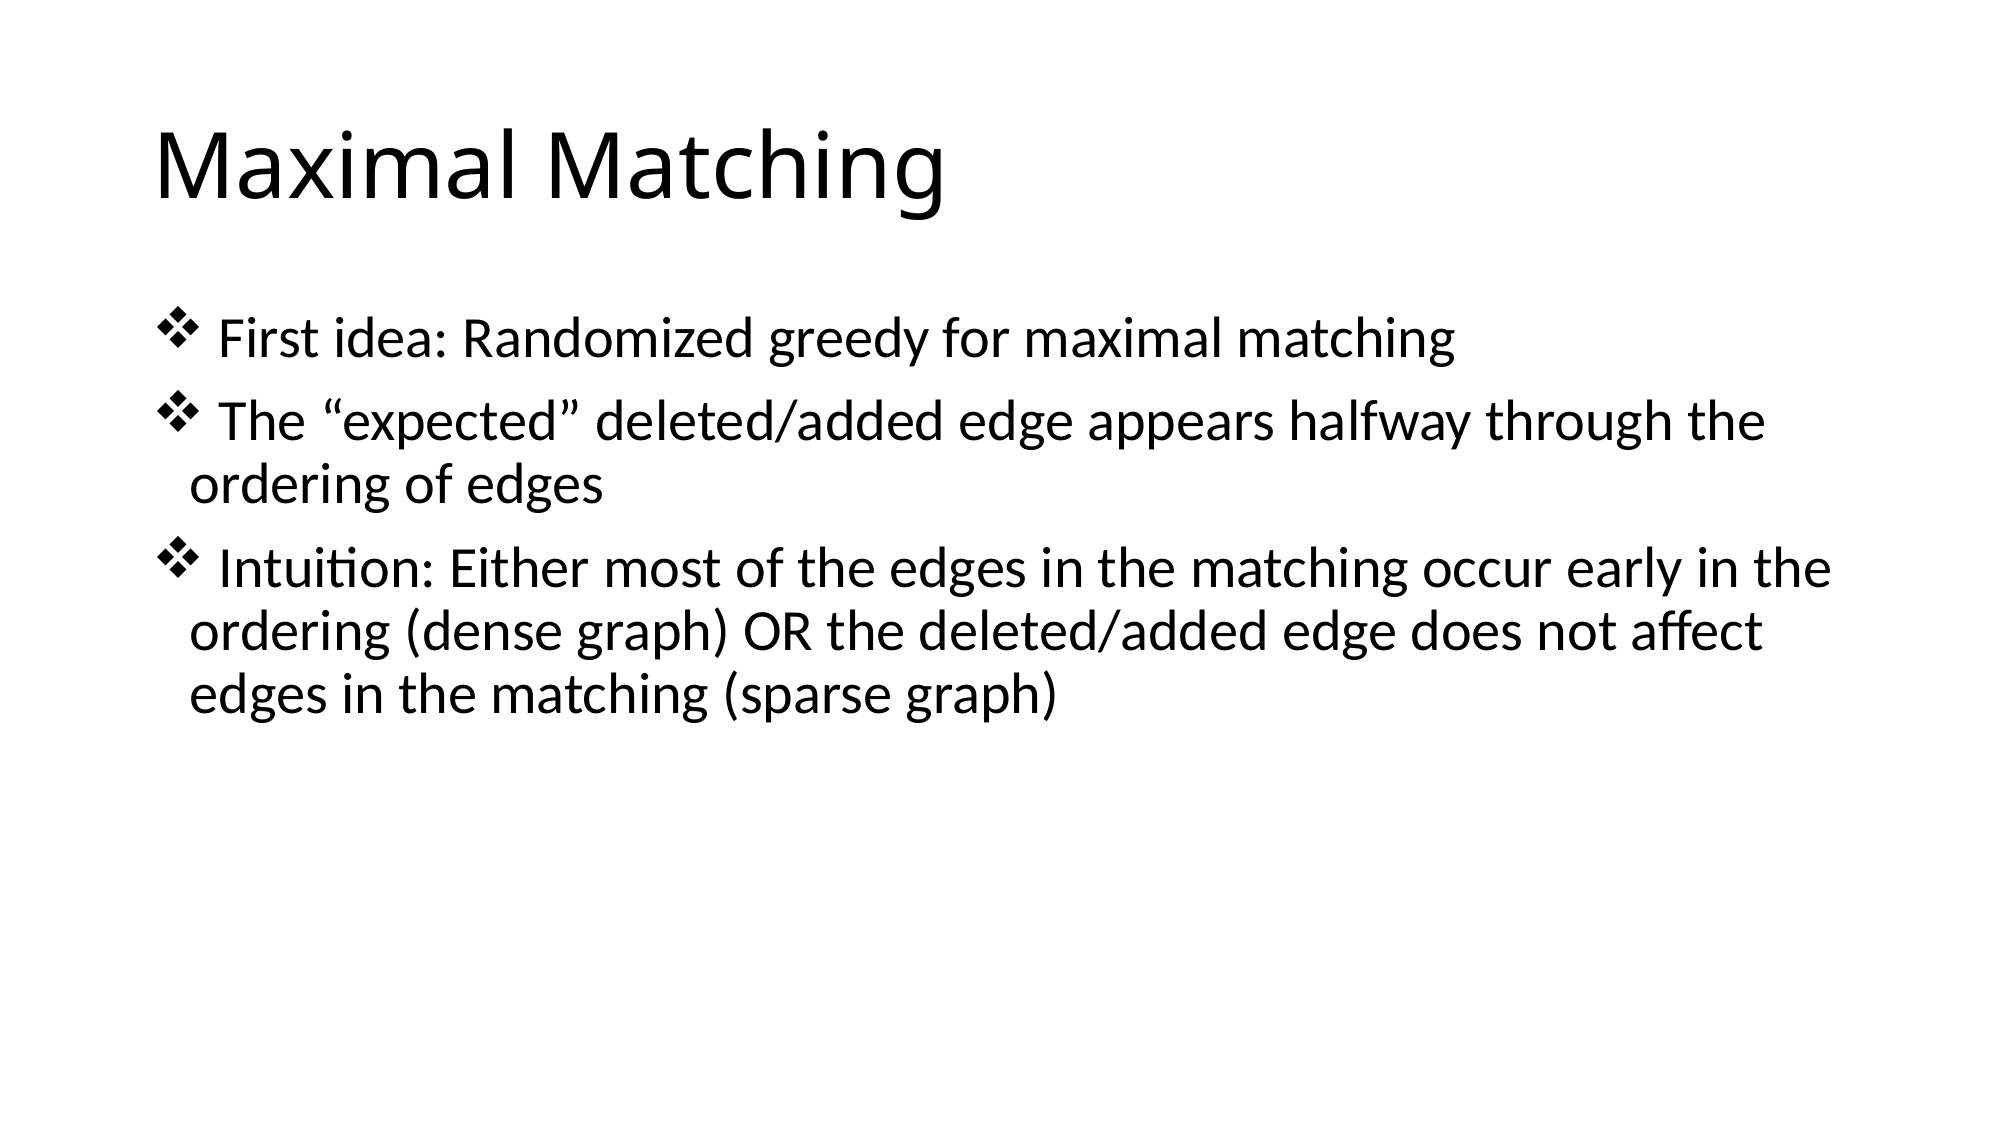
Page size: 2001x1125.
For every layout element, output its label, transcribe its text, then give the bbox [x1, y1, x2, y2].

title Maximal Matching [137, 59, 1863, 278]
list First idea: Randomized greedy for maximal matching The “expected” deleted/added edge appears halfway through the ordering of edges Intuition: Either most of the edges in the matching occur early in the ordering (dense graph) OR the deleted/added edge does not affect edges in the matching (sparse graph) [137, 299, 1863, 956]
